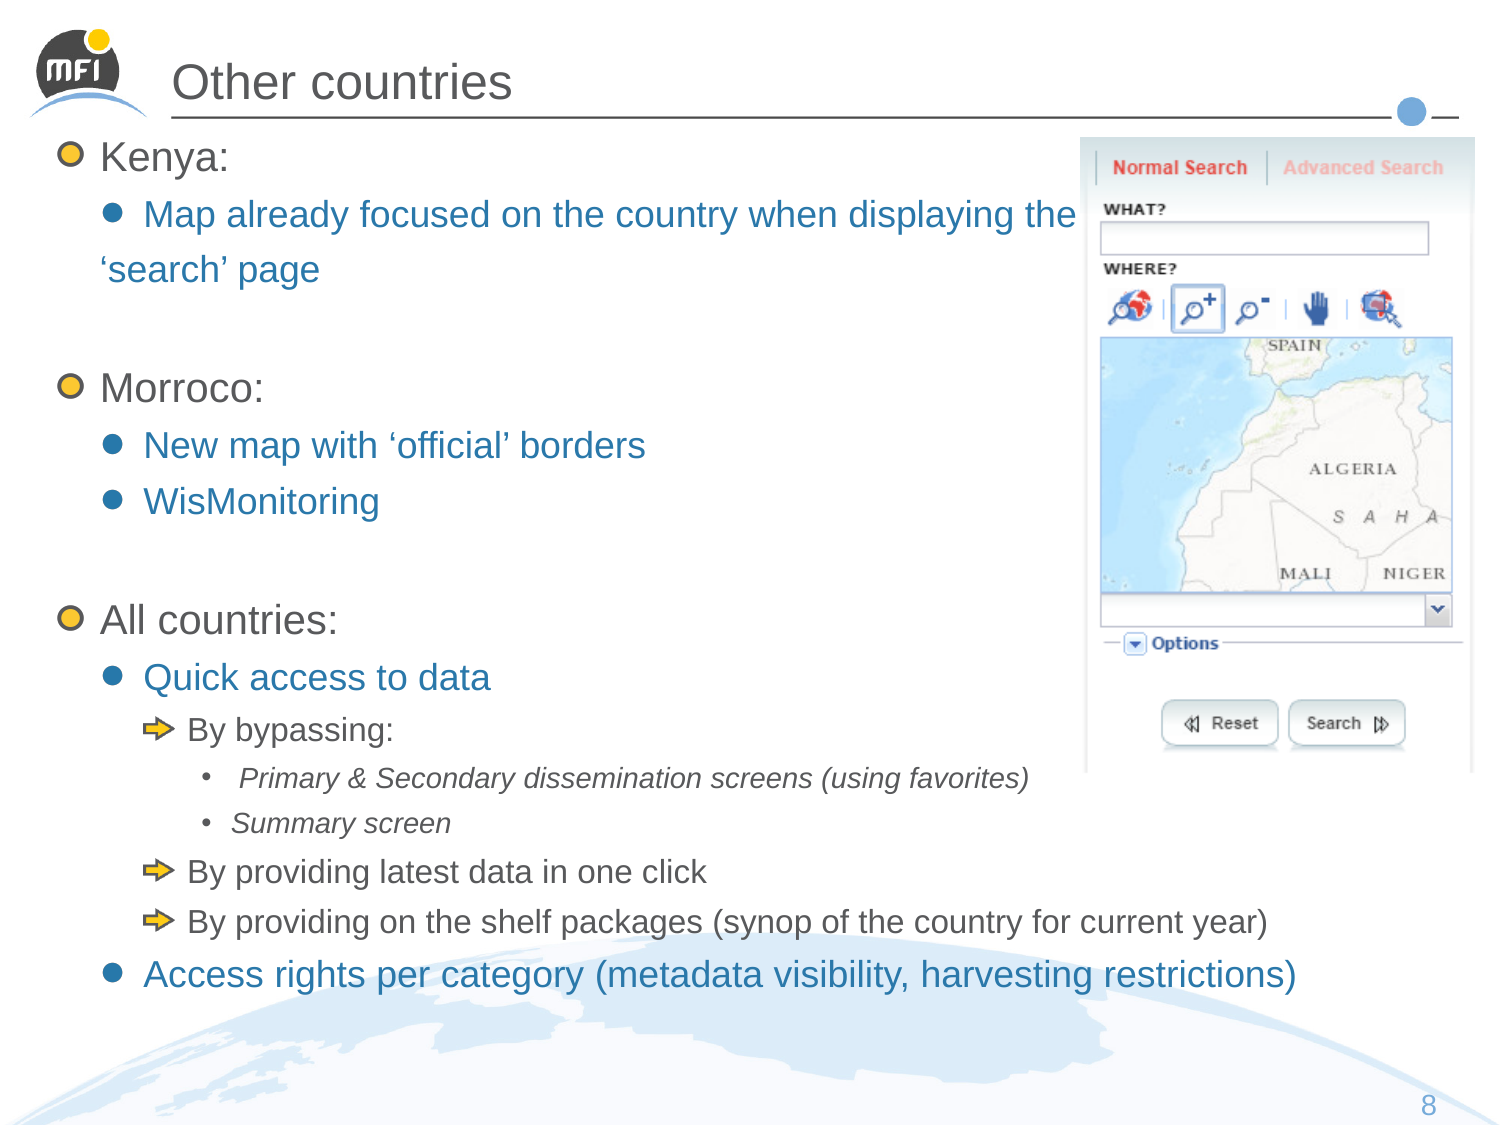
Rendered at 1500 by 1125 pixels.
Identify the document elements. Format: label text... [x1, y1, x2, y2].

slide_number 8 [1357, 1081, 1500, 1125]
list Kenya: Map already focused on the country when displaying the ‘search’ page Morroco: New map with ‘official’ borders WisMonitoring All countries: Quick access to data By bypassing: Primary & Secondary dissemination screens (using favorites) Summary screen By providing latest data in one click By providing on the shelf packages (synop of the country for current year) Access rights per category (metadata visibility, harvesting restrictions) [55, 121, 1444, 1024]
picture [0, 0, 1500, 1125]
title Other countries [171, 0, 1412, 119]
